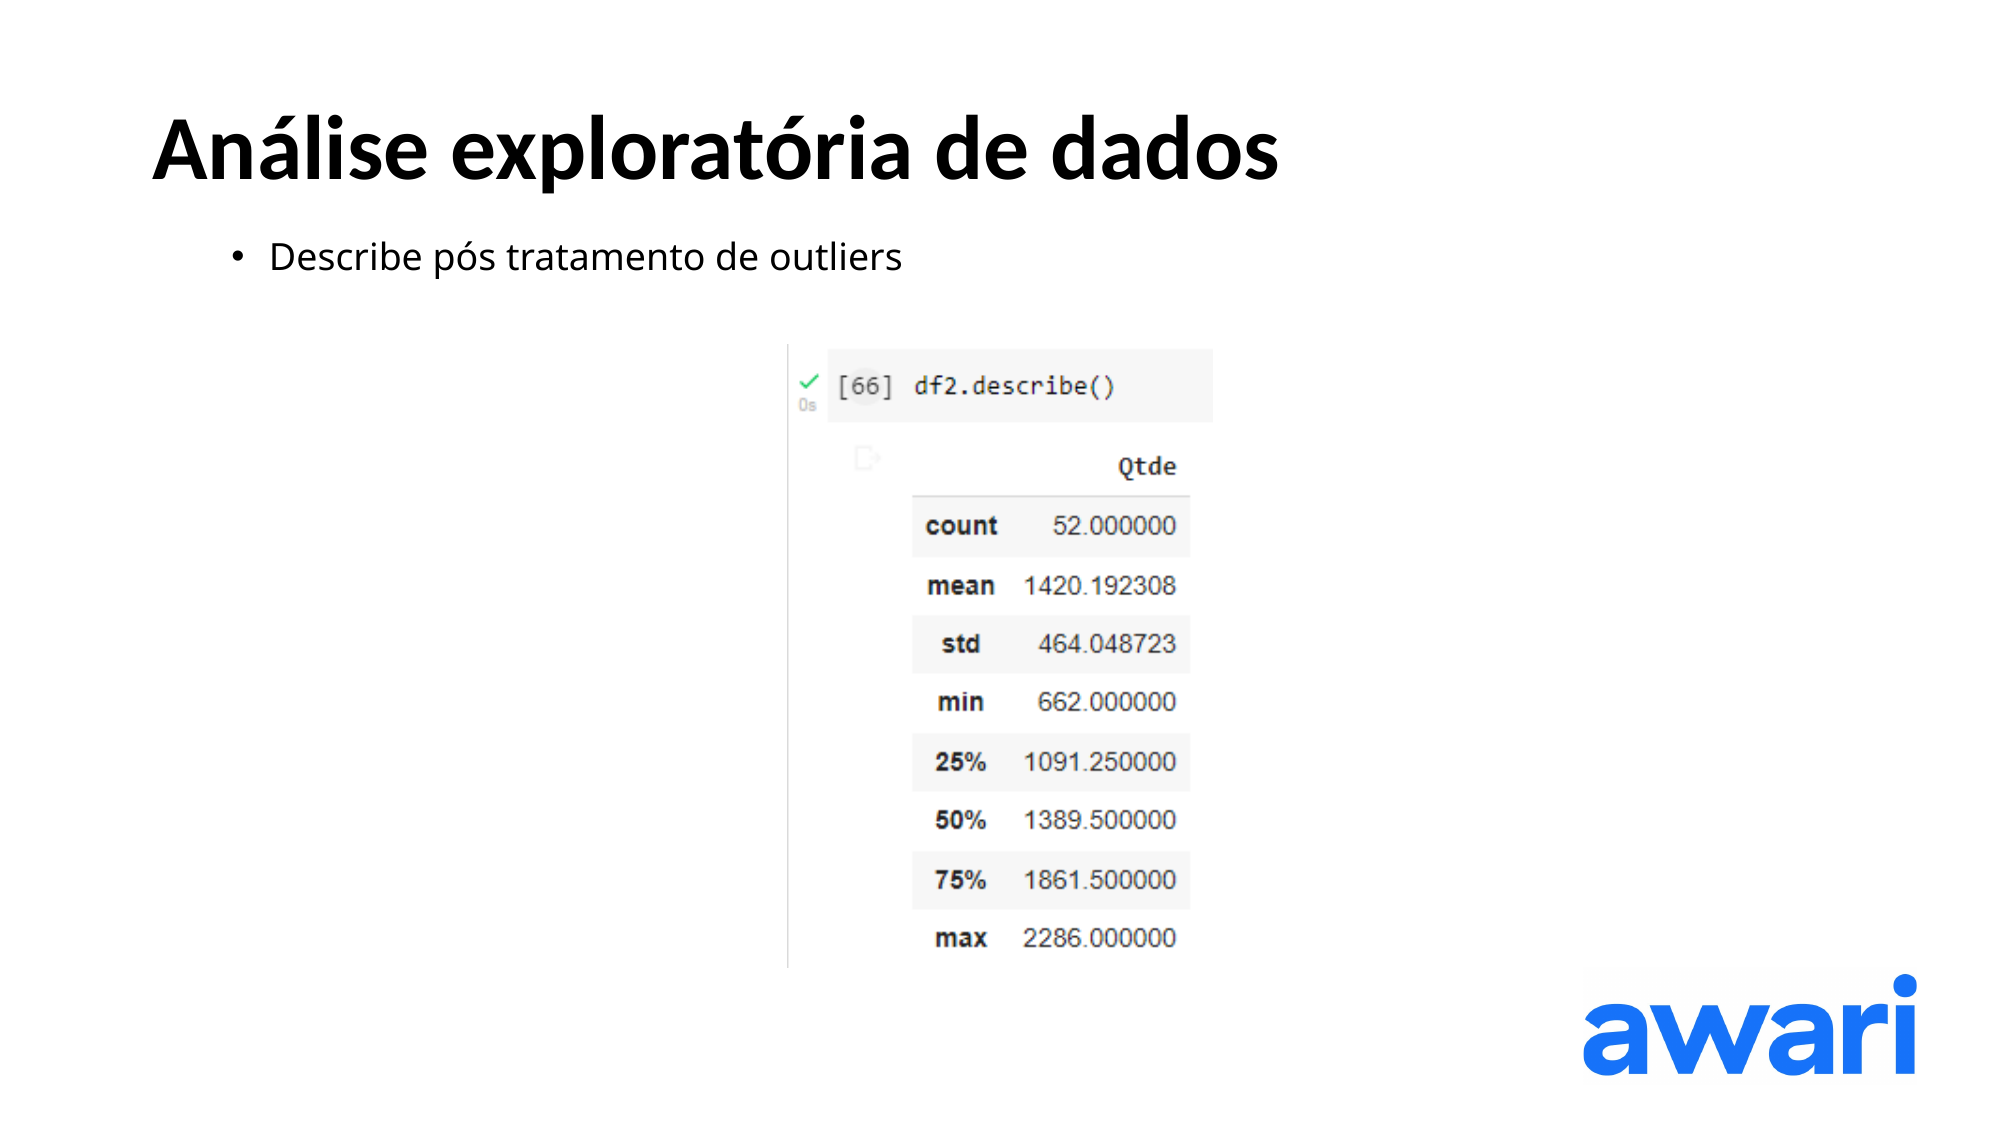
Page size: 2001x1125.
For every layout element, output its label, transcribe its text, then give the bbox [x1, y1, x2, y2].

title Análise exploratória de dados [137, 40, 1863, 259]
picture [787, 344, 1213, 968]
text_box Describe pós tratamento de outliers [192, 230, 943, 300]
picture [1583, 967, 1917, 1085]
